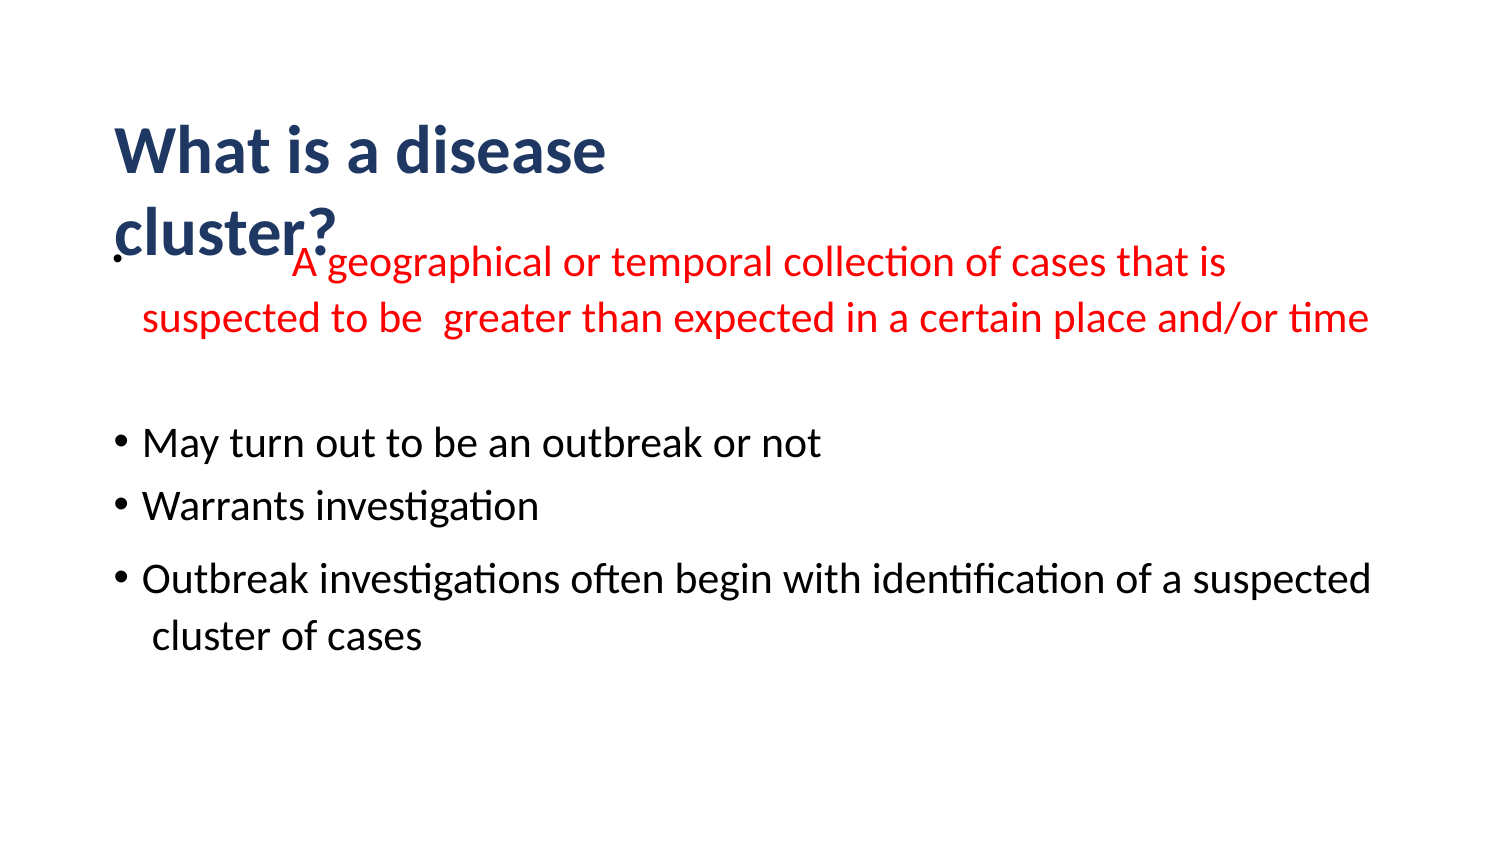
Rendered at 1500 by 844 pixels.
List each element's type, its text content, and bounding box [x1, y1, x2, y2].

title What is a disease cluster? [112, 102, 814, 220]
text_box A geographical or temporal collection of cases that is suspected to be greater than expected in a certain place and/or time May turn out to be an outbreak or not Warrants investigation Outbreak investigations often begin with identification of a suspected cluster of cases [112, 220, 1380, 660]
